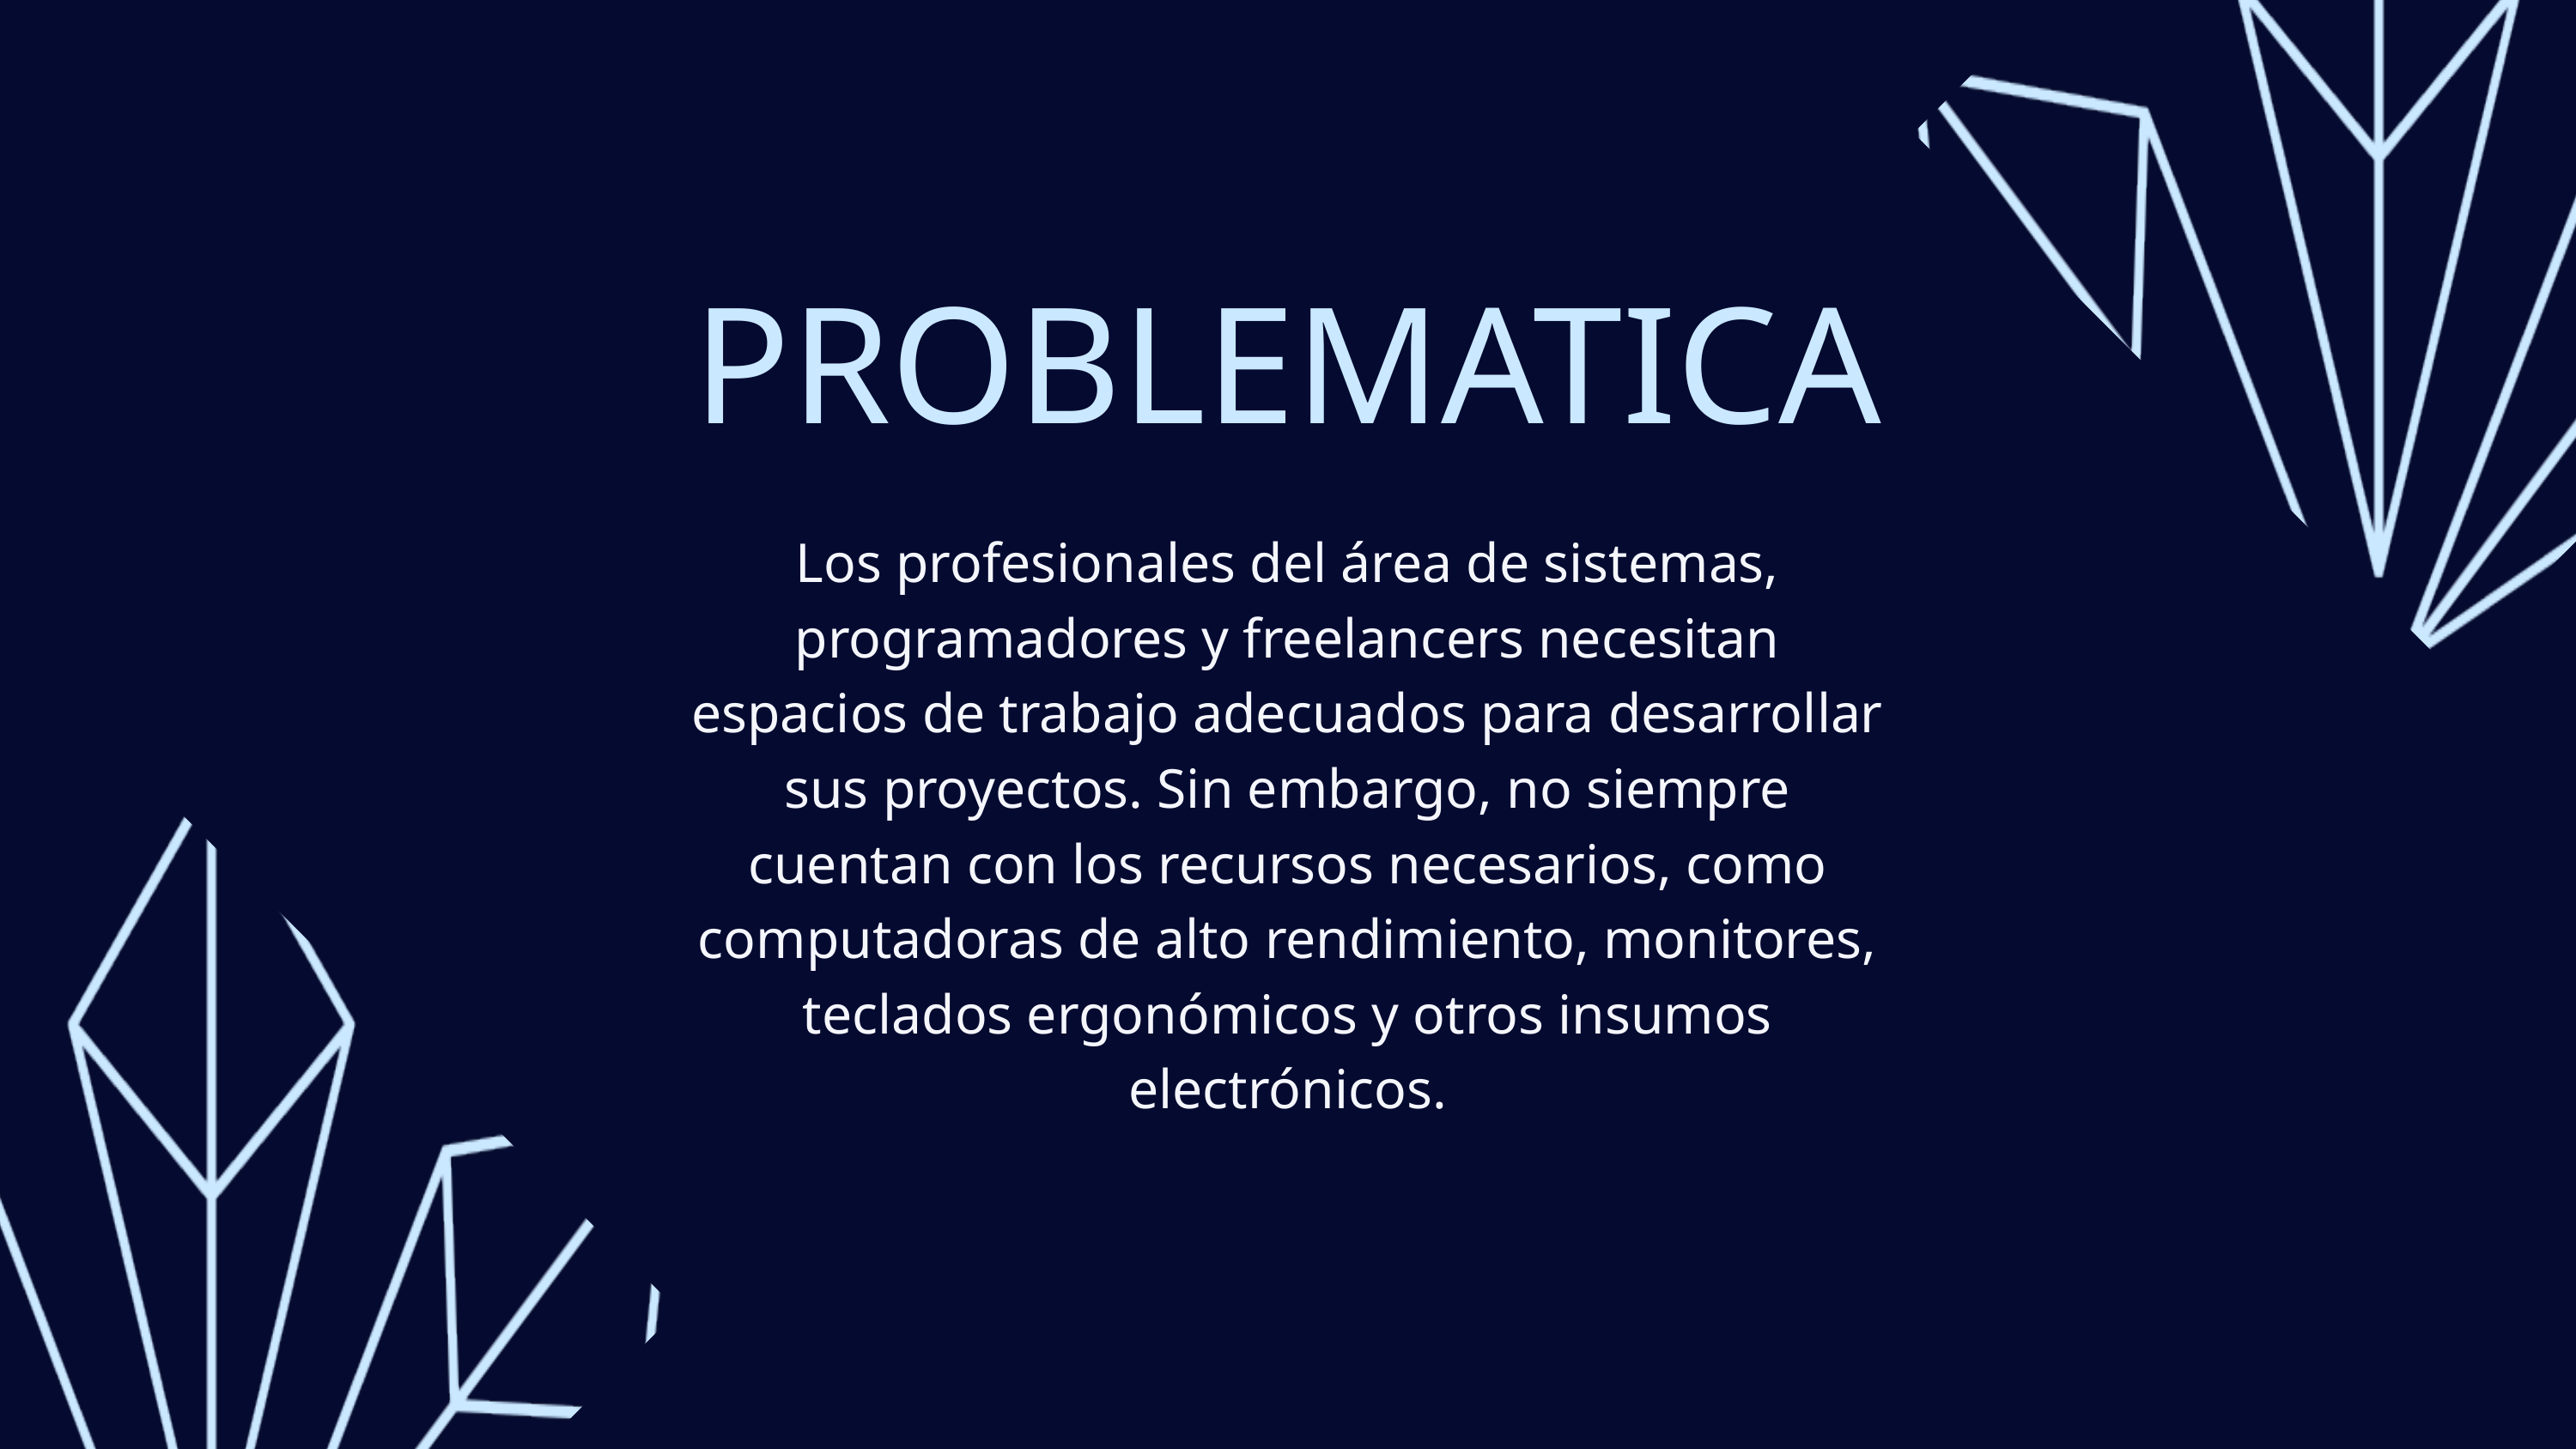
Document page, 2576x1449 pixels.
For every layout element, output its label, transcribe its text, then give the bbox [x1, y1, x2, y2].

text_box [0, 775, 678, 1449]
text_box Los profesionales del área de sistemas, programadores y freelancers necesitan espacios de trabajo adecuados para desarrollar sus proyectos. Sin embargo, no siempre cuentan con los recursos necesarios, como computadoras de alto rendimiento, monitores, teclados ergonómicos y otros insumos electrónicos. [683, 518, 1893, 1120]
text_box PROBLEMATICA [683, 230, 1893, 456]
text_box [1913, 0, 2576, 669]
